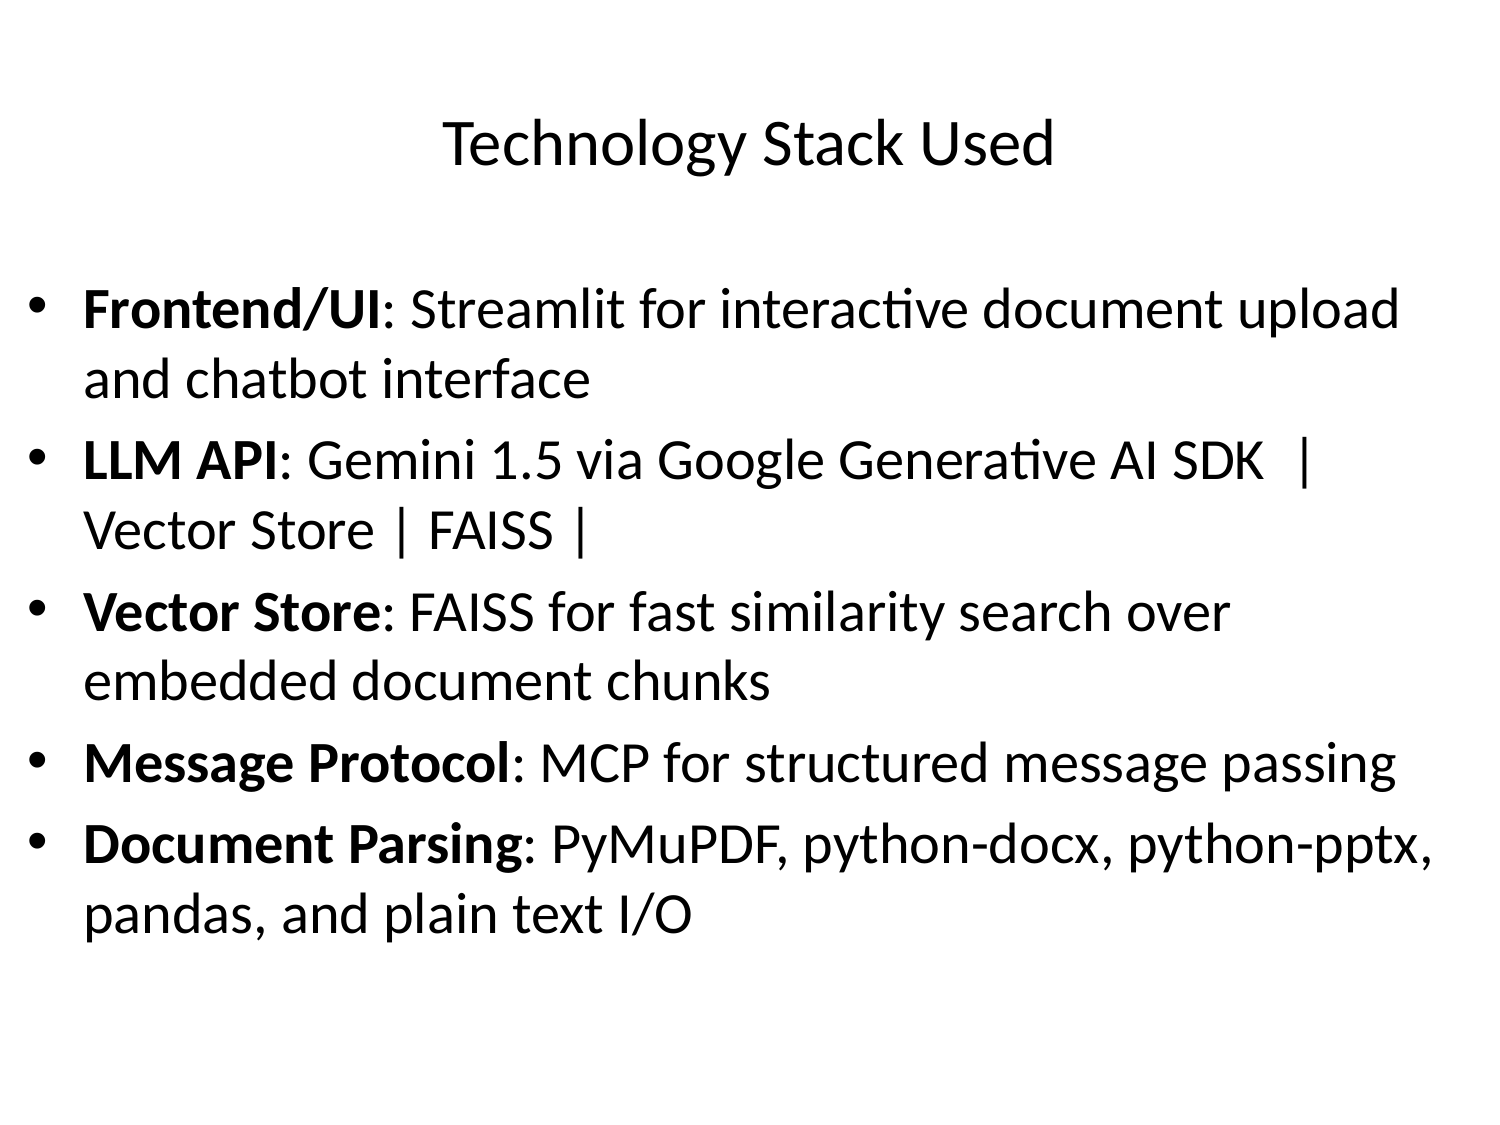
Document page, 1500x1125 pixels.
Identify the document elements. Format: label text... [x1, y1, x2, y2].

list Frontend/UI: Streamlit for interactive document upload and chatbot interface LLM API: Gemini 1.5 via Google Generative AI SDK | Vector Store | FAISS | Vector Store: FAISS for fast similarity search over embedded document chunks Message Protocol: MCP for structured message passing Document Parsing: PyMuPDF, python-docx, python-pptx, pandas, and plain text I/O [11, 262, 1488, 1098]
title Technology Stack Used [75, 45, 1425, 233]
